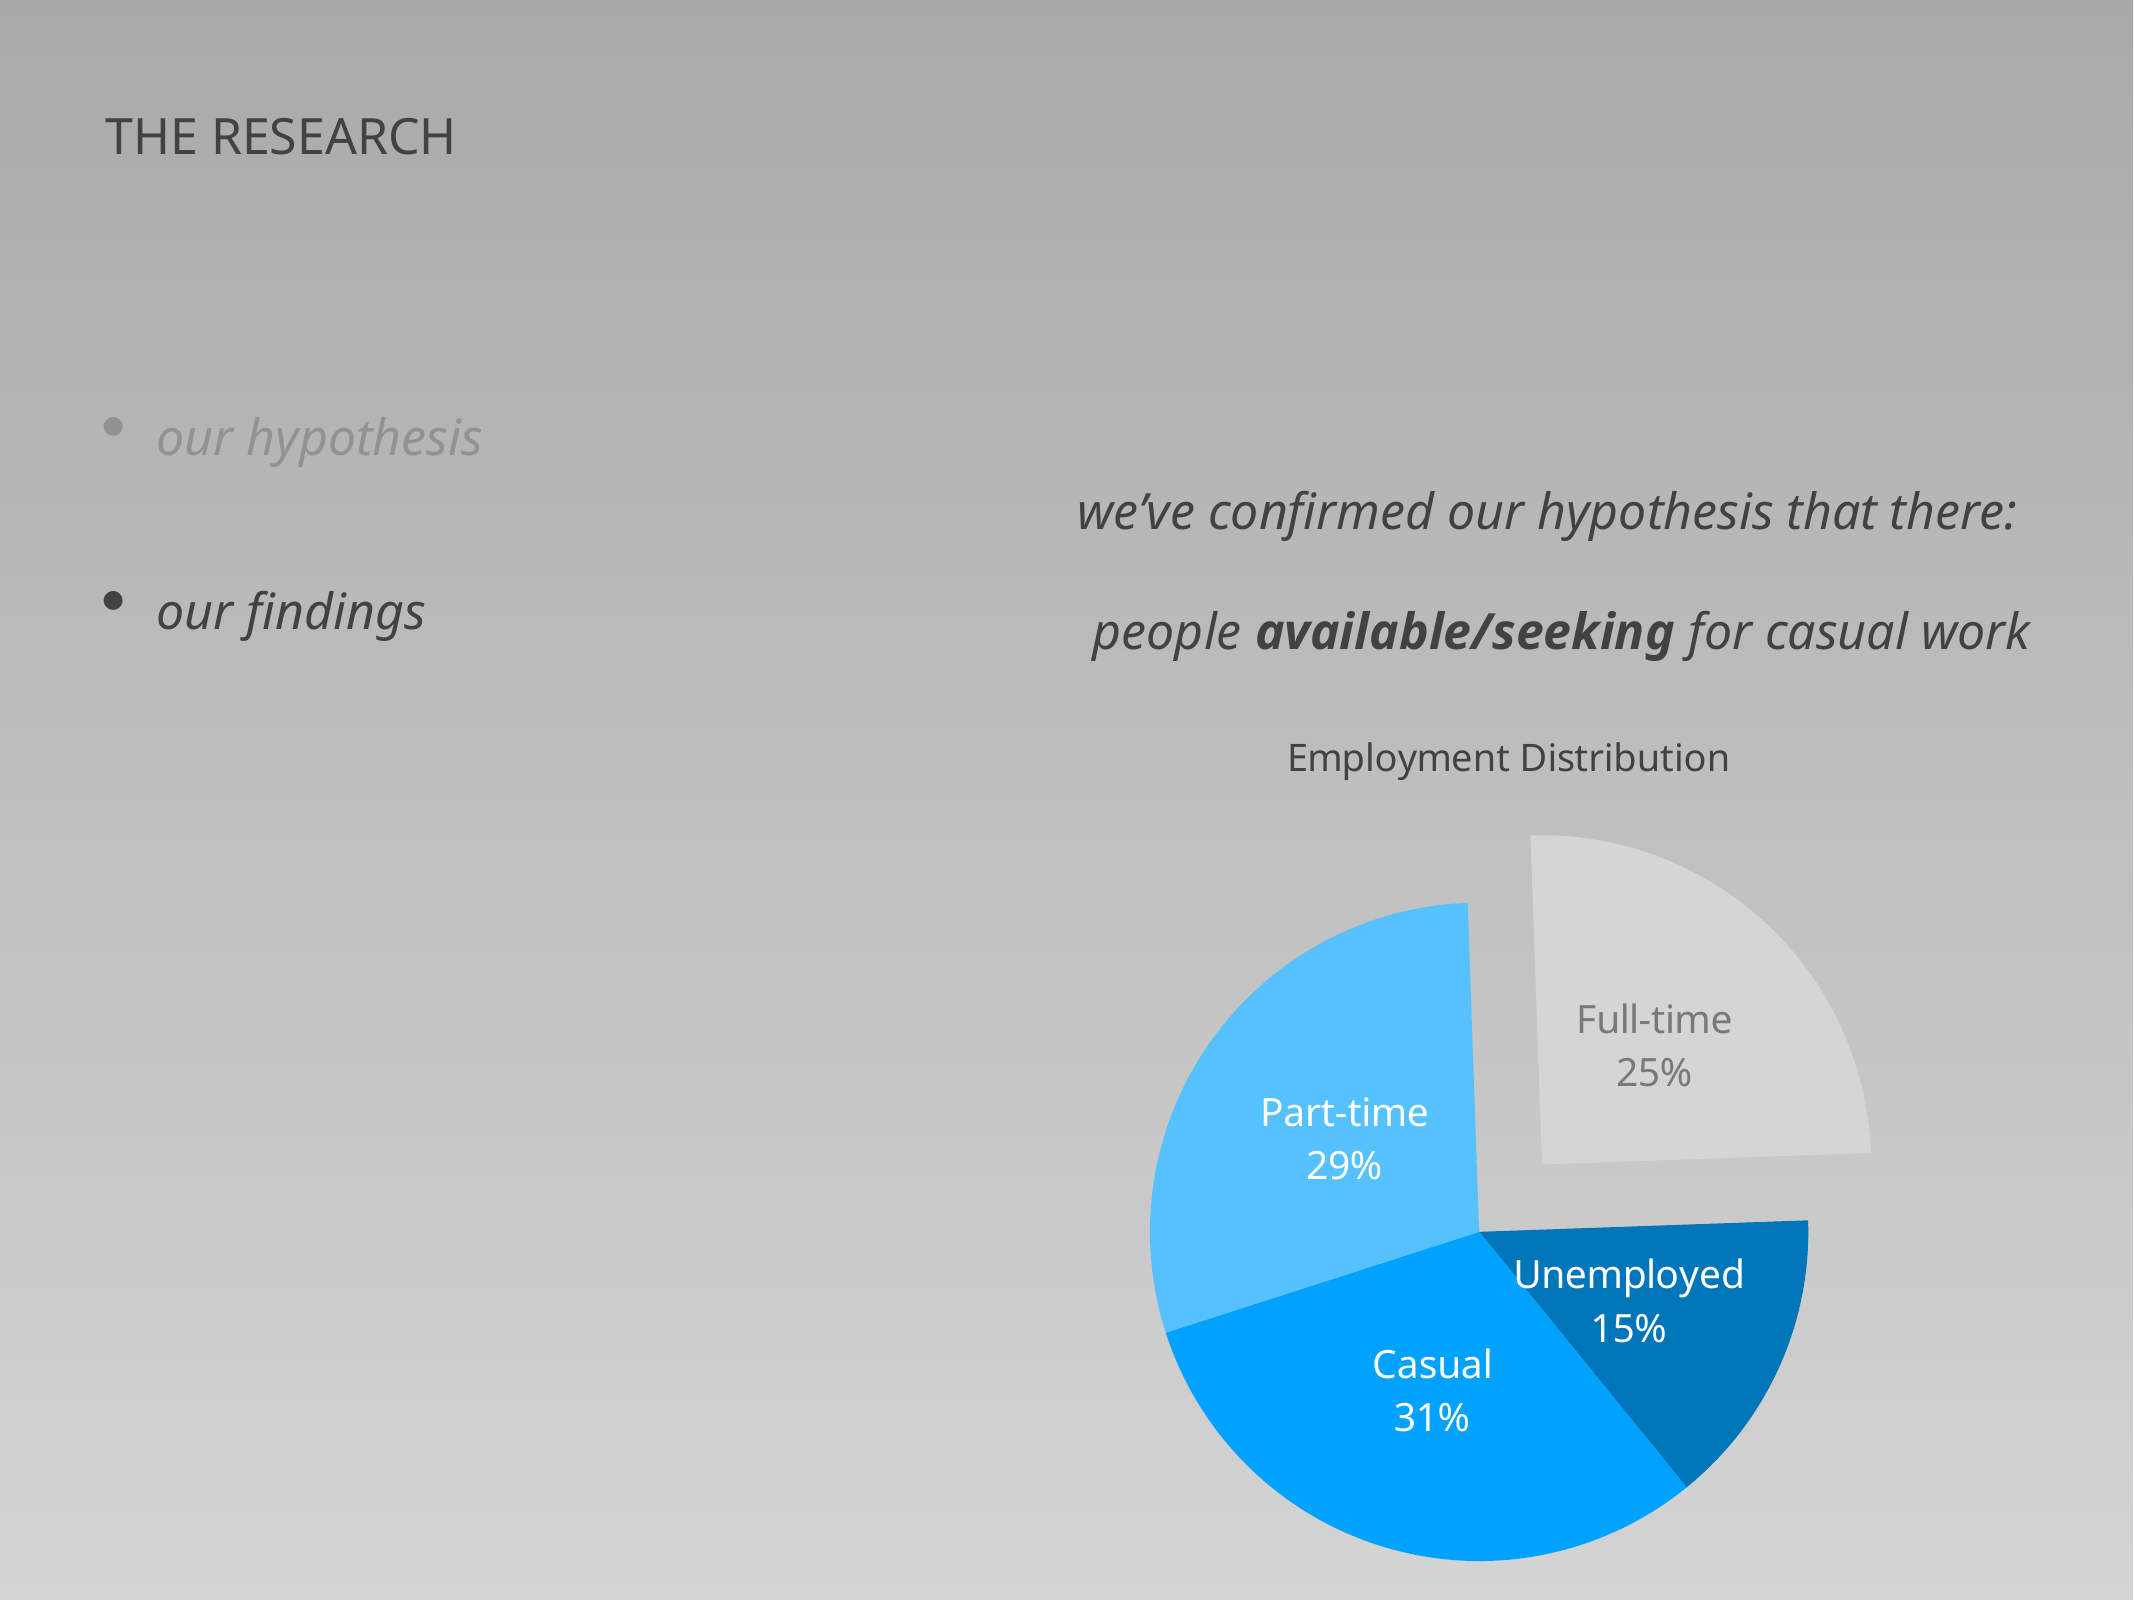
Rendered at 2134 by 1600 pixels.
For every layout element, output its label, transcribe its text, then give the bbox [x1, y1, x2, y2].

text_box our findings [93, 570, 1038, 648]
text_box we’ve confirmed our hypothesis that there: people available/seeking for casual work [1069, 411, 2040, 668]
chart [1047, 718, 1911, 1600]
text_box our hypothesis [93, 397, 1038, 474]
text_box The RESEARCH [97, 96, 2055, 173]
